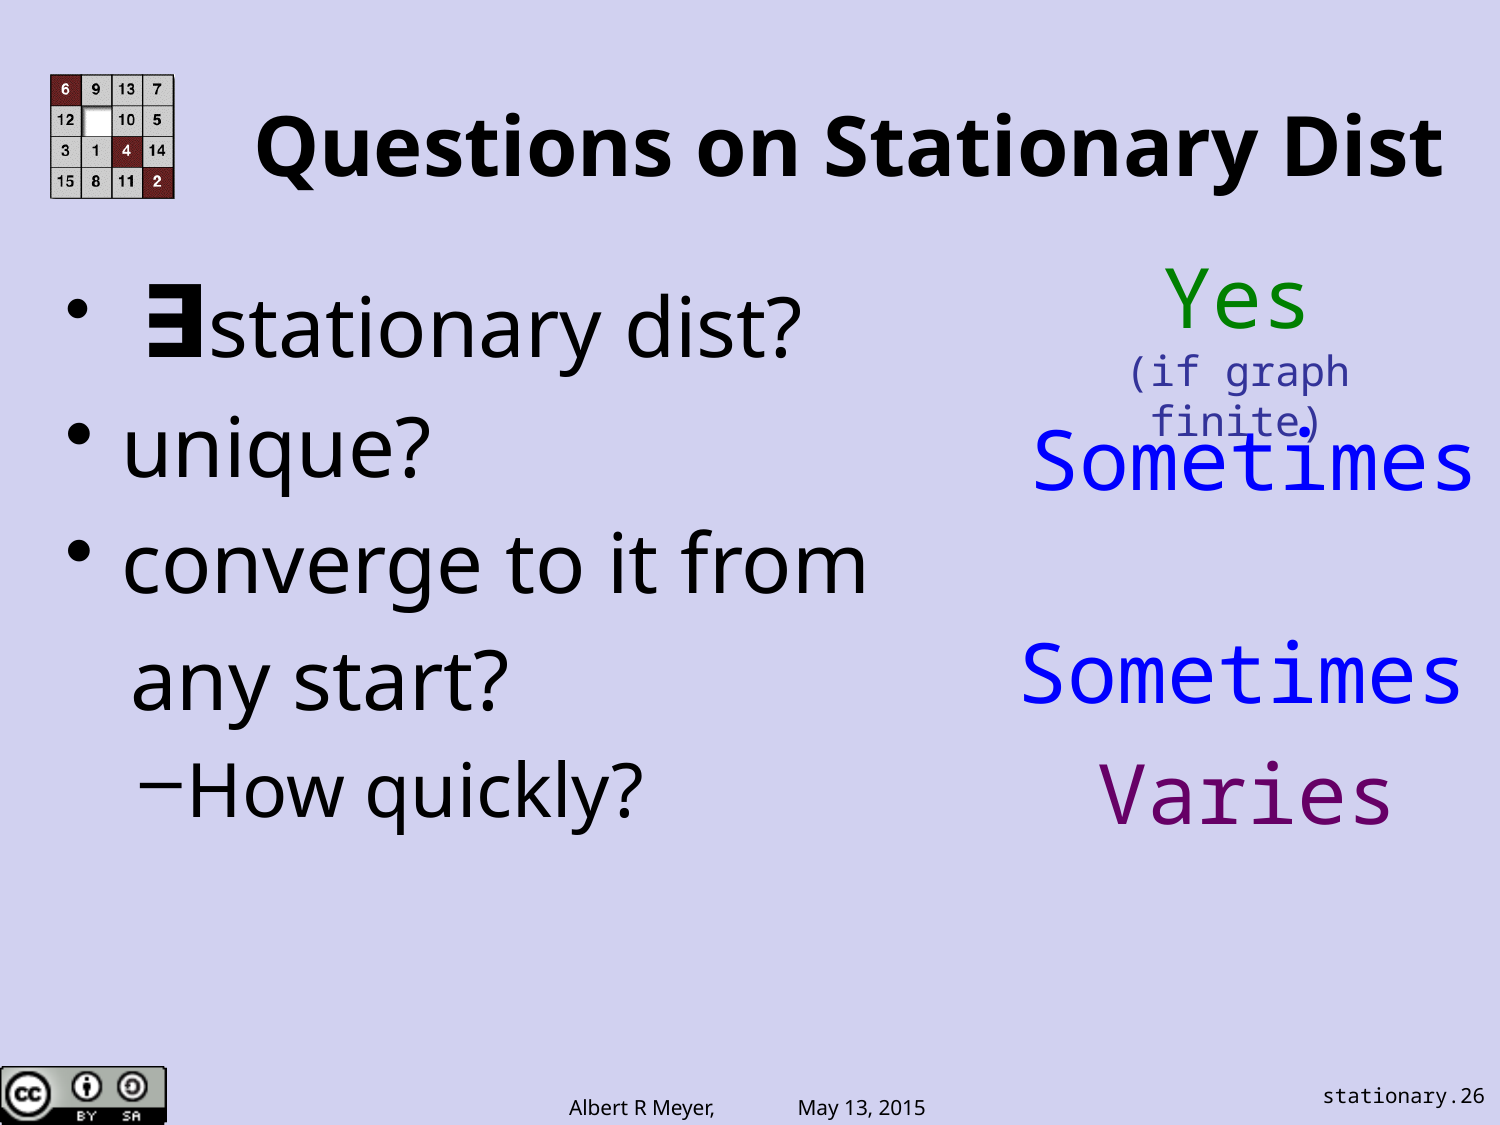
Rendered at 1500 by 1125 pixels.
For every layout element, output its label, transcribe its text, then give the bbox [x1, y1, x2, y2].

text_box Sometimes [1002, 612, 1483, 728]
slide_number stationary.26 [1224, 1074, 1500, 1125]
picture [0, 1066, 167, 1125]
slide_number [512, 1087, 983, 1125]
text_box Varies [1083, 733, 1413, 849]
text_box Yes (if graph finite) [1049, 237, 1425, 399]
picture [50, 74, 175, 199]
text_box Sometimes [1015, 399, 1495, 515]
title Questions on Stationary Dist [236, 49, 1463, 238]
list ∃stationary dist? unique? converge to it from any start? How quickly? [49, 249, 1213, 1001]
